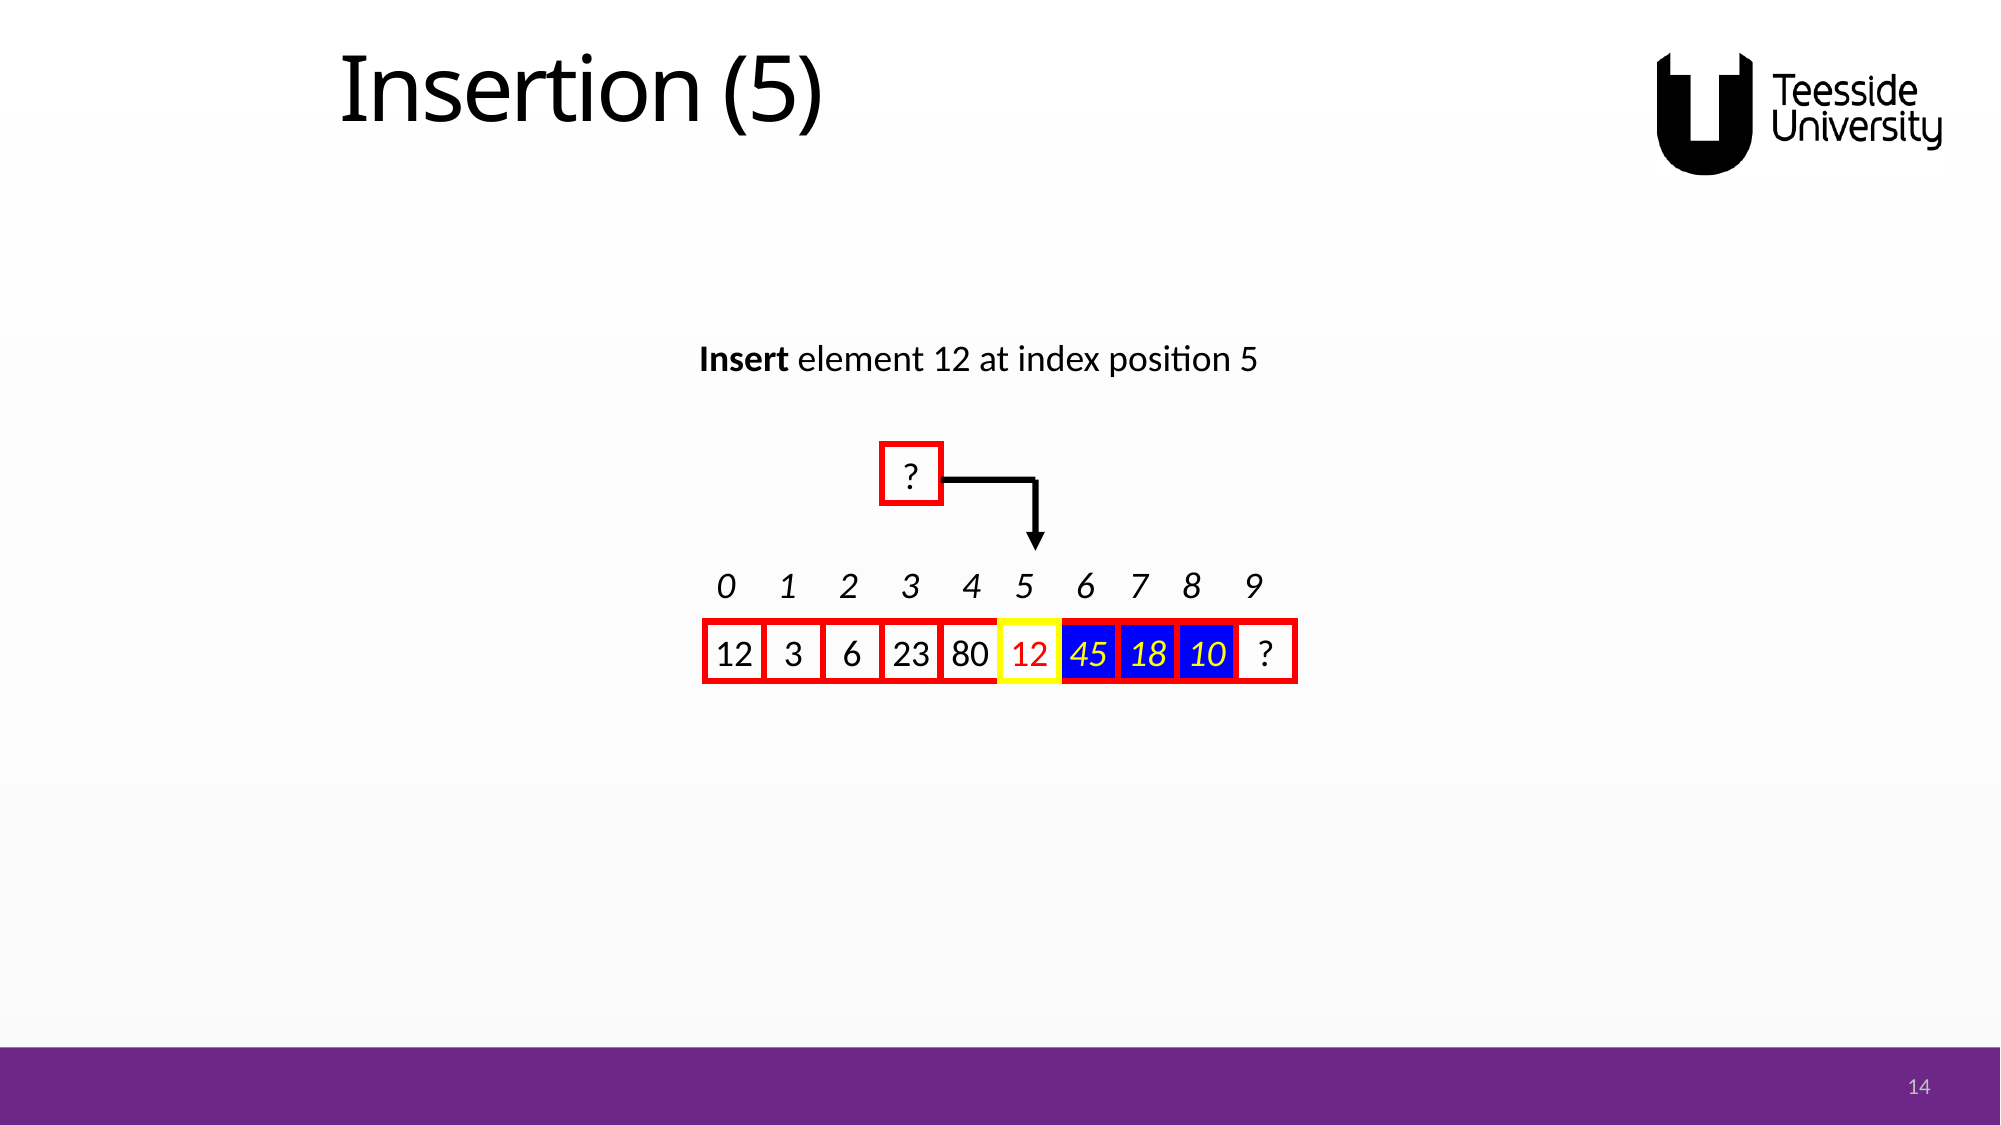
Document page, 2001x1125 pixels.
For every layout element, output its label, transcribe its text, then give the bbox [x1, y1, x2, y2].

text_box 12 [704, 621, 763, 681]
slide_number 14 [1833, 1068, 1946, 1103]
picture [1652, 48, 1946, 179]
text_box ? [881, 444, 941, 504]
text_box 45 [1059, 621, 1117, 681]
text_box [1029, 479, 1042, 551]
text_box 18 [1117, 621, 1177, 681]
text_box 10 [1177, 621, 1236, 681]
text_box 6 [822, 621, 881, 681]
text_box 12 [999, 621, 1059, 681]
text_box Insert element 12 at index position 5 [684, 326, 1275, 386]
text_box 23 [881, 621, 940, 681]
text_box 80 [940, 621, 999, 681]
text_box 0 1 2 3 4 5 6 7 8 9 [701, 553, 1296, 614]
text_box 3 [763, 621, 822, 681]
text_box ? [1236, 621, 1296, 681]
title Insertion (5) [324, 20, 1563, 150]
